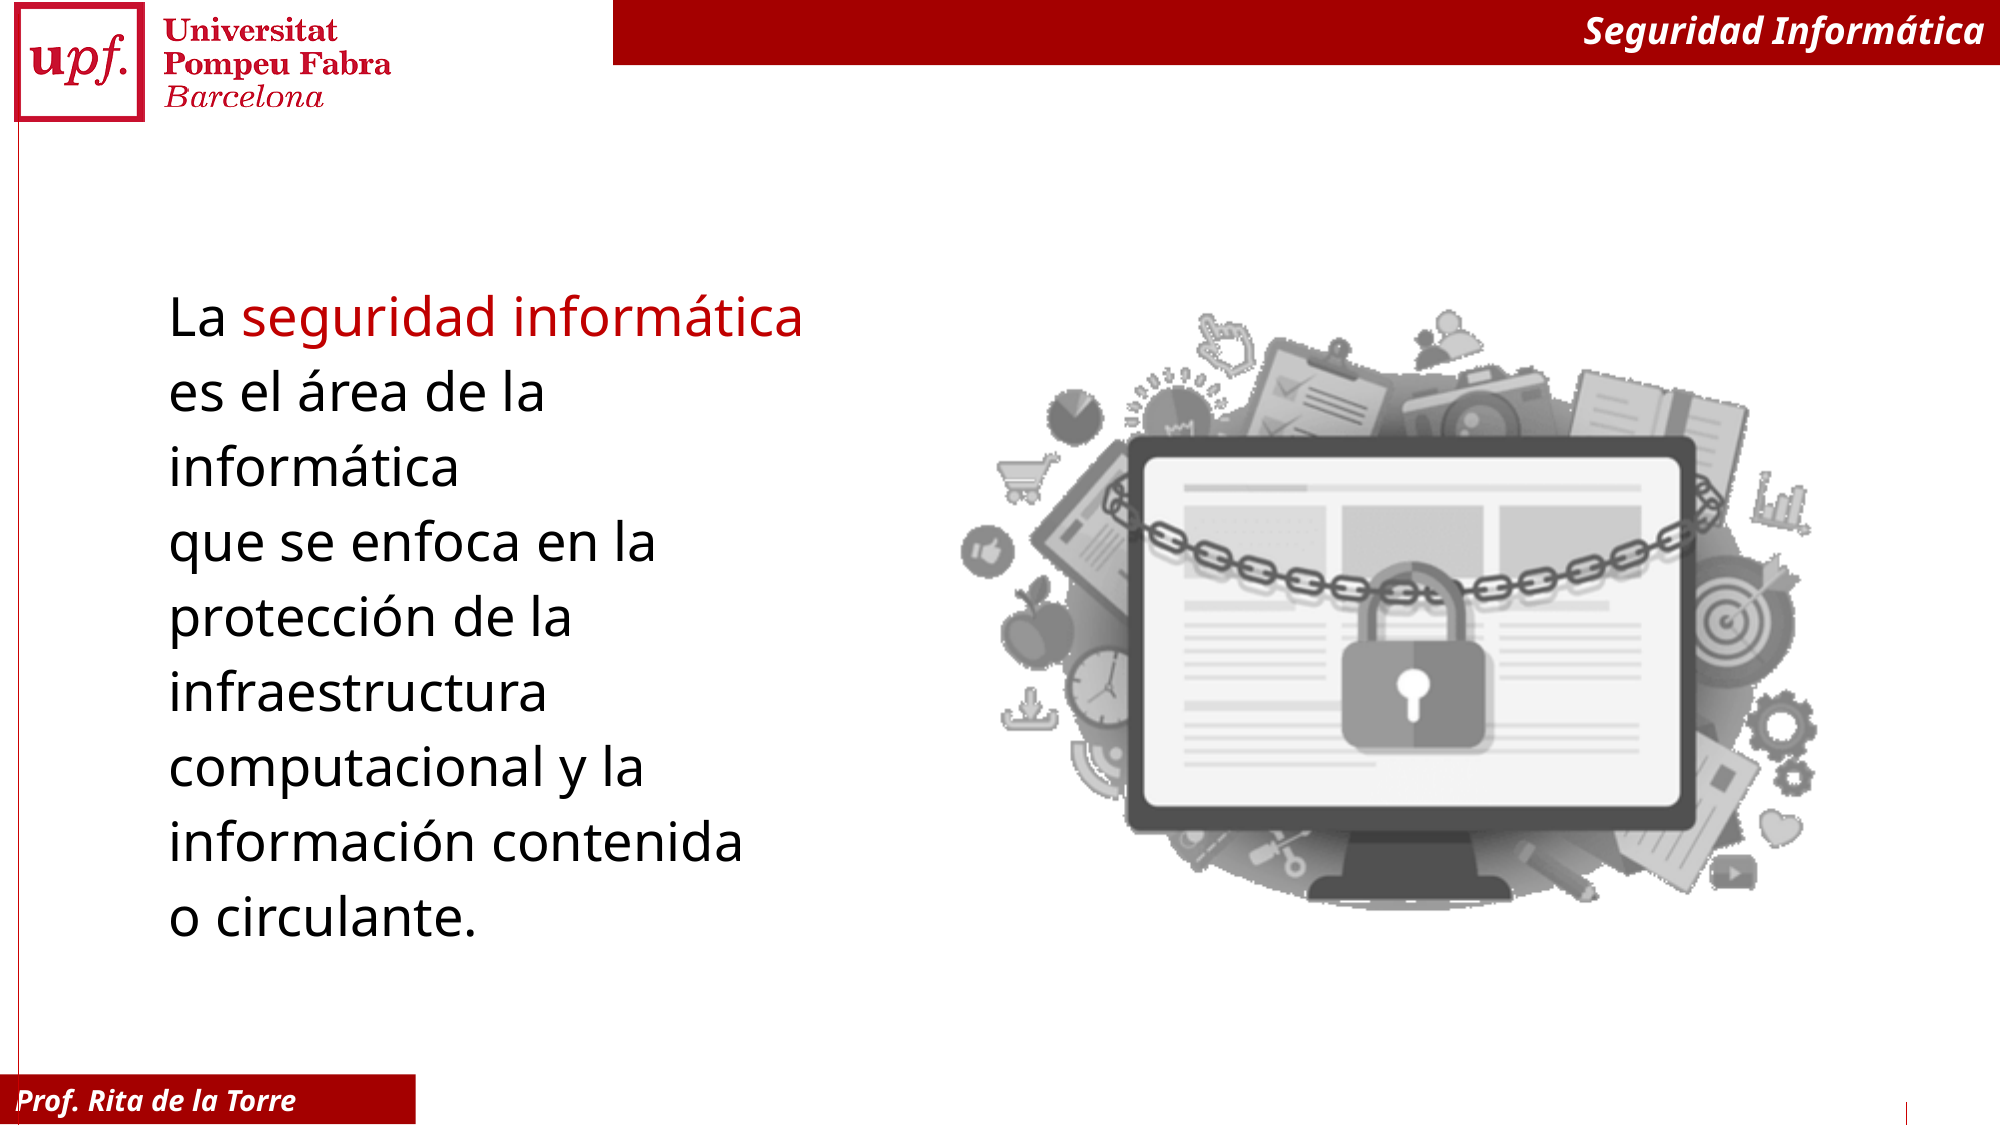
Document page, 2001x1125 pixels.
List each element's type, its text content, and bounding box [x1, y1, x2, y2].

text_box La seguridad informática es el área de la informática que se enfoca en la protección de la infraestructura computacional y la información contenida o circulante. [154, 265, 858, 955]
title Seguridad Informática [613, 0, 2000, 66]
picture [904, 250, 1894, 944]
picture [14, 2, 407, 122]
